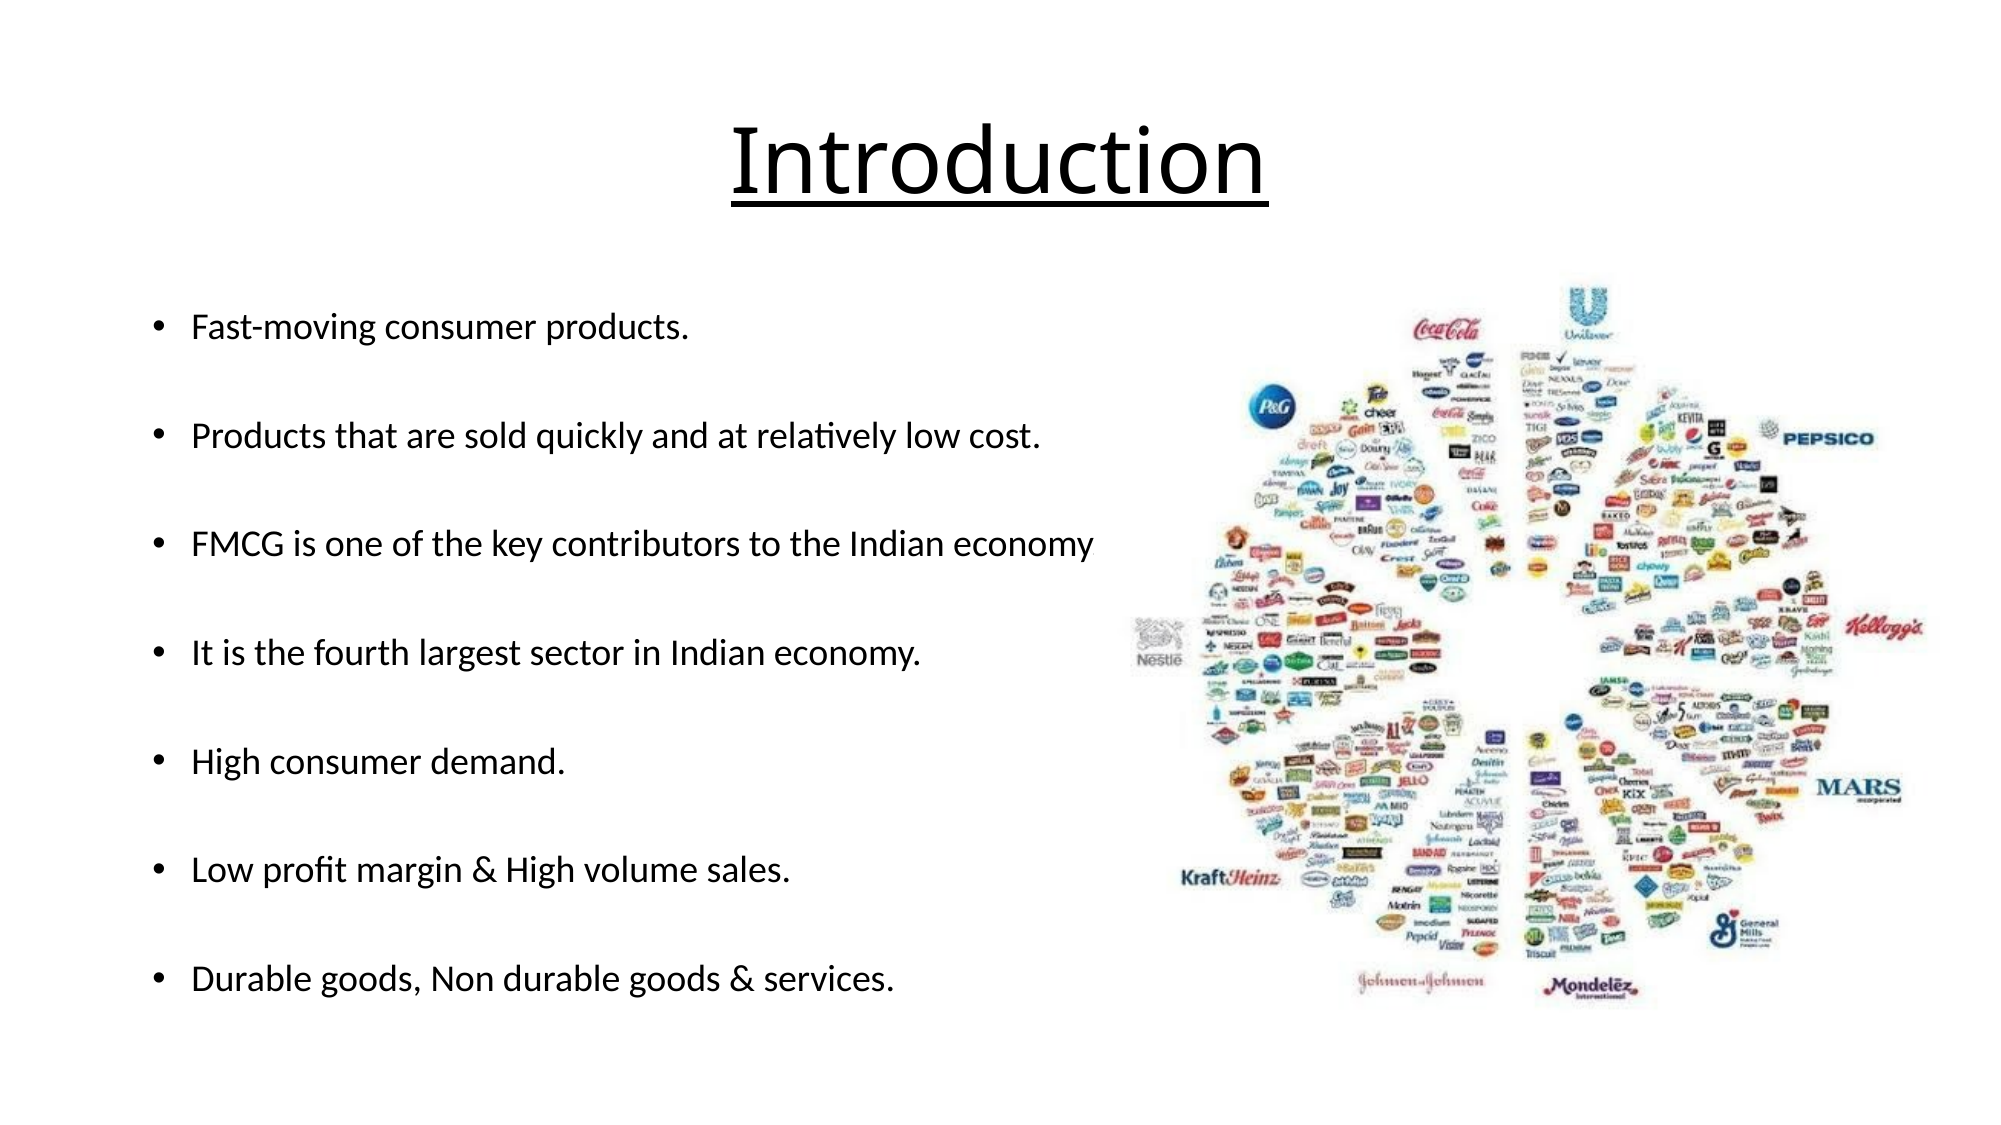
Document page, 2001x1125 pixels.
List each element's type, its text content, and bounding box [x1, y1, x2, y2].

title Introduction [137, 55, 1863, 273]
picture [1094, 249, 1958, 1057]
list Fast-moving consumer products. Products that are sold quickly and at relatively low cost. FMCG is one of the key contributors to the Indian economy. It is the fourth largest sector in Indian economy. High consumer demand. Low profit margin & High volume sales. Durable goods, Non durable goods & services. [137, 299, 1094, 1014]
